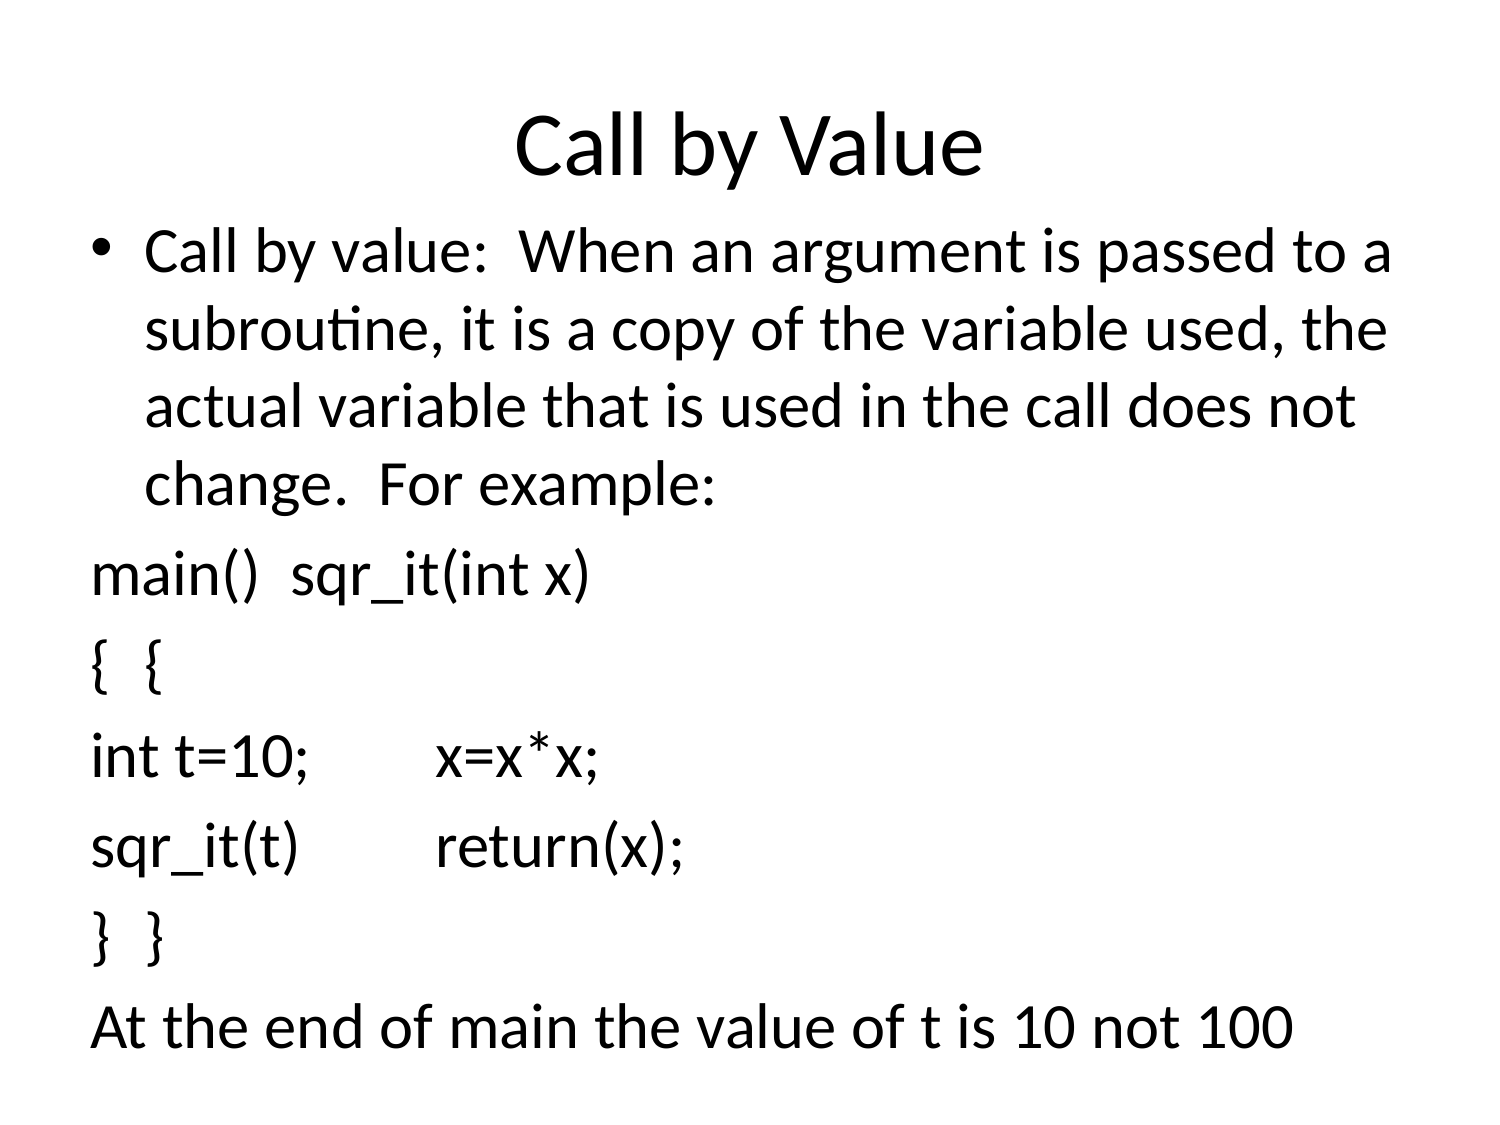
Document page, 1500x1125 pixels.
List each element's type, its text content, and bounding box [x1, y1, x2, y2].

list Call by value: When an argument is passed to a subroutine, it is a copy of the variable used, the actual variable that is used in the call does not change. For example: main() sqr_it(int x) { { int t=10; x=x*x; sqr_it(t) return(x); } } At the end of main the value of t is 10 not 100 [75, 200, 1425, 1075]
title Call by Value [75, 45, 1425, 200]
